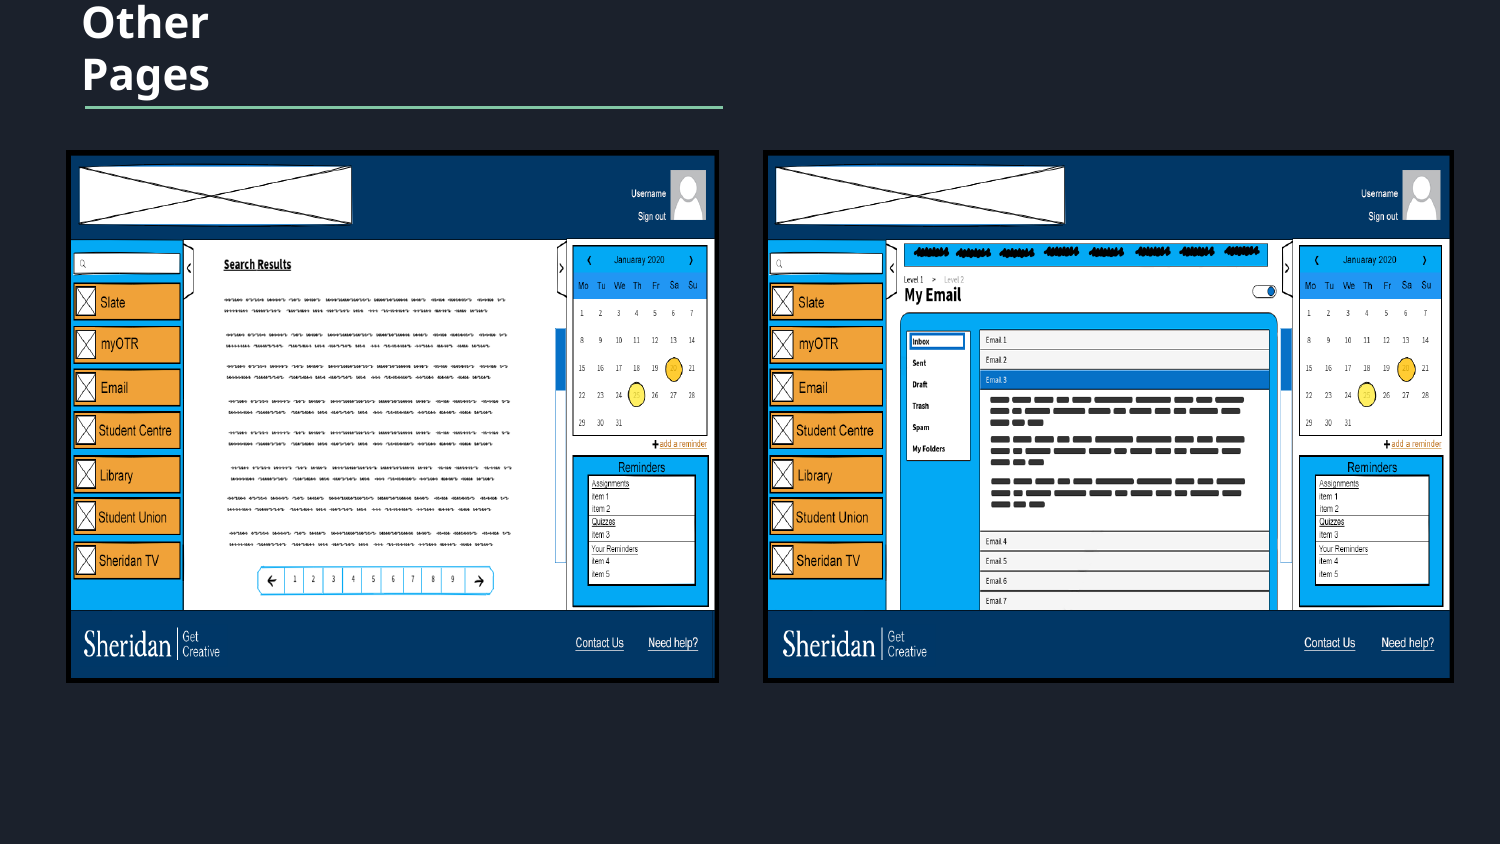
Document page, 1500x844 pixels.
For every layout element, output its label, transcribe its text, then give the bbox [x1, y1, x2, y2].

list Other Pages [66, 27, 357, 115]
picture [770, 253, 881, 274]
picture [74, 253, 179, 274]
picture [70, 153, 715, 679]
picture [75, 543, 179, 578]
picture [75, 327, 179, 363]
picture [75, 498, 179, 534]
picture [771, 543, 882, 578]
picture [75, 284, 179, 319]
picture [75, 412, 179, 448]
picture [771, 284, 882, 319]
picture [771, 412, 882, 448]
picture [771, 370, 882, 405]
picture [75, 456, 179, 492]
picture [75, 370, 179, 405]
picture [771, 498, 882, 534]
picture [771, 327, 882, 363]
picture [771, 456, 882, 492]
picture [767, 153, 1451, 679]
